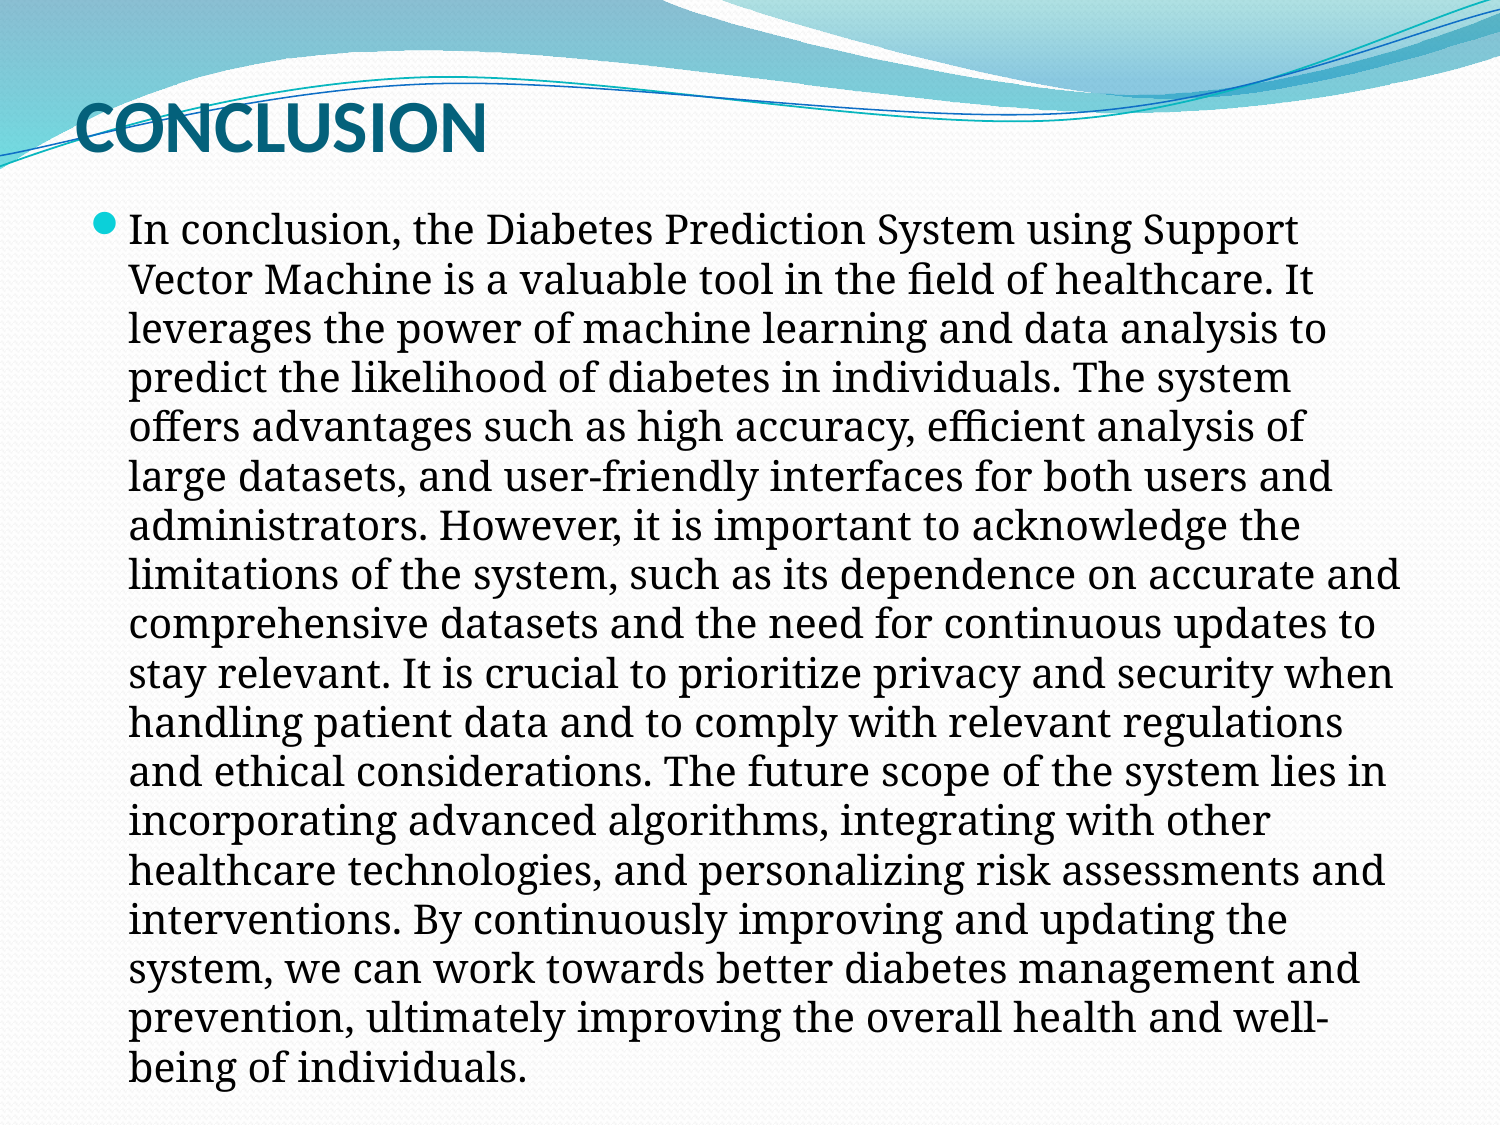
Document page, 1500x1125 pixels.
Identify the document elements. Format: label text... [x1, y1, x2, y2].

list In conclusion, the Diabetes Prediction System using Support Vector Machine is a valuable tool in the field of healthcare. It leverages the power of machine learning and data analysis to predict the likelihood of diabetes in individuals. The system offers advantages such as high accuracy, efficient analysis of large datasets, and user-friendly interfaces for both users and administrators. However, it is important to acknowledge the limitations of the system, such as its dependence on accurate and comprehensive datasets and the need for continuous updates to stay relevant. It is crucial to prioritize privacy and security when handling patient data and to comply with relevant regulations and ethical considerations. The future scope of the system lies in incorporating advanced algorithms, integrating with other healthcare technologies, and personalizing risk assessments and interventions. By continuously improving and updating the system, we can work towards better diabetes management and prevention, ultimately improving the overall health and well-being of individuals. [74, 140, 1426, 1102]
title CONCLUSION [74, 70, 1426, 140]
